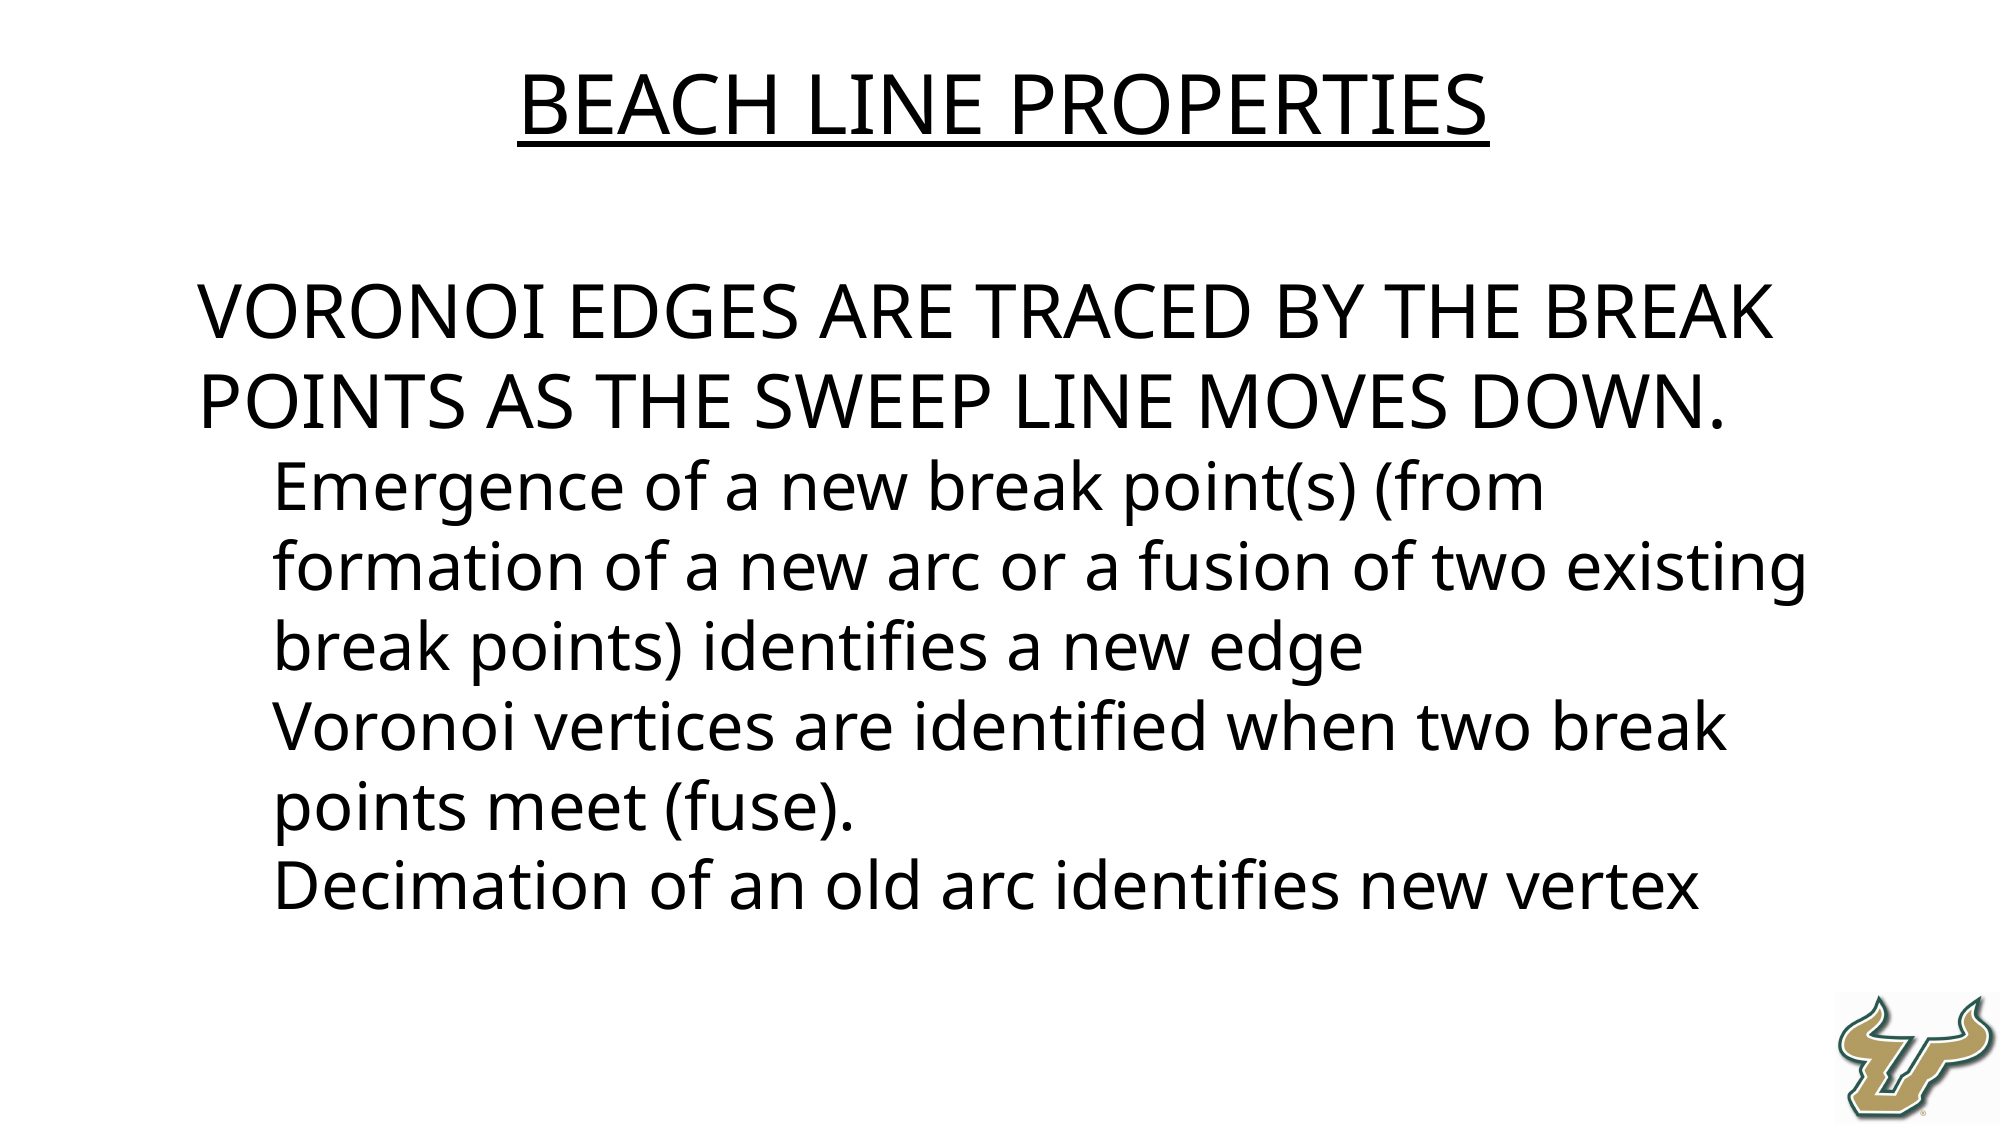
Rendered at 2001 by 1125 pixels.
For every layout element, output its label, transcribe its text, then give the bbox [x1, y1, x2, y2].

list Voronoi edges are traced by the break points as the sweep line moves down. Emergence of a new break point(s) (from formation of a new arc or a fusion of two existing break points) identifies a new edge Voronoi vertices are identified when two break points meet (fuse). Decimation of an old arc identifies new vertex [107, 197, 1893, 990]
picture [1835, 992, 2000, 1124]
list Beach Line Properties [261, 43, 1739, 172]
